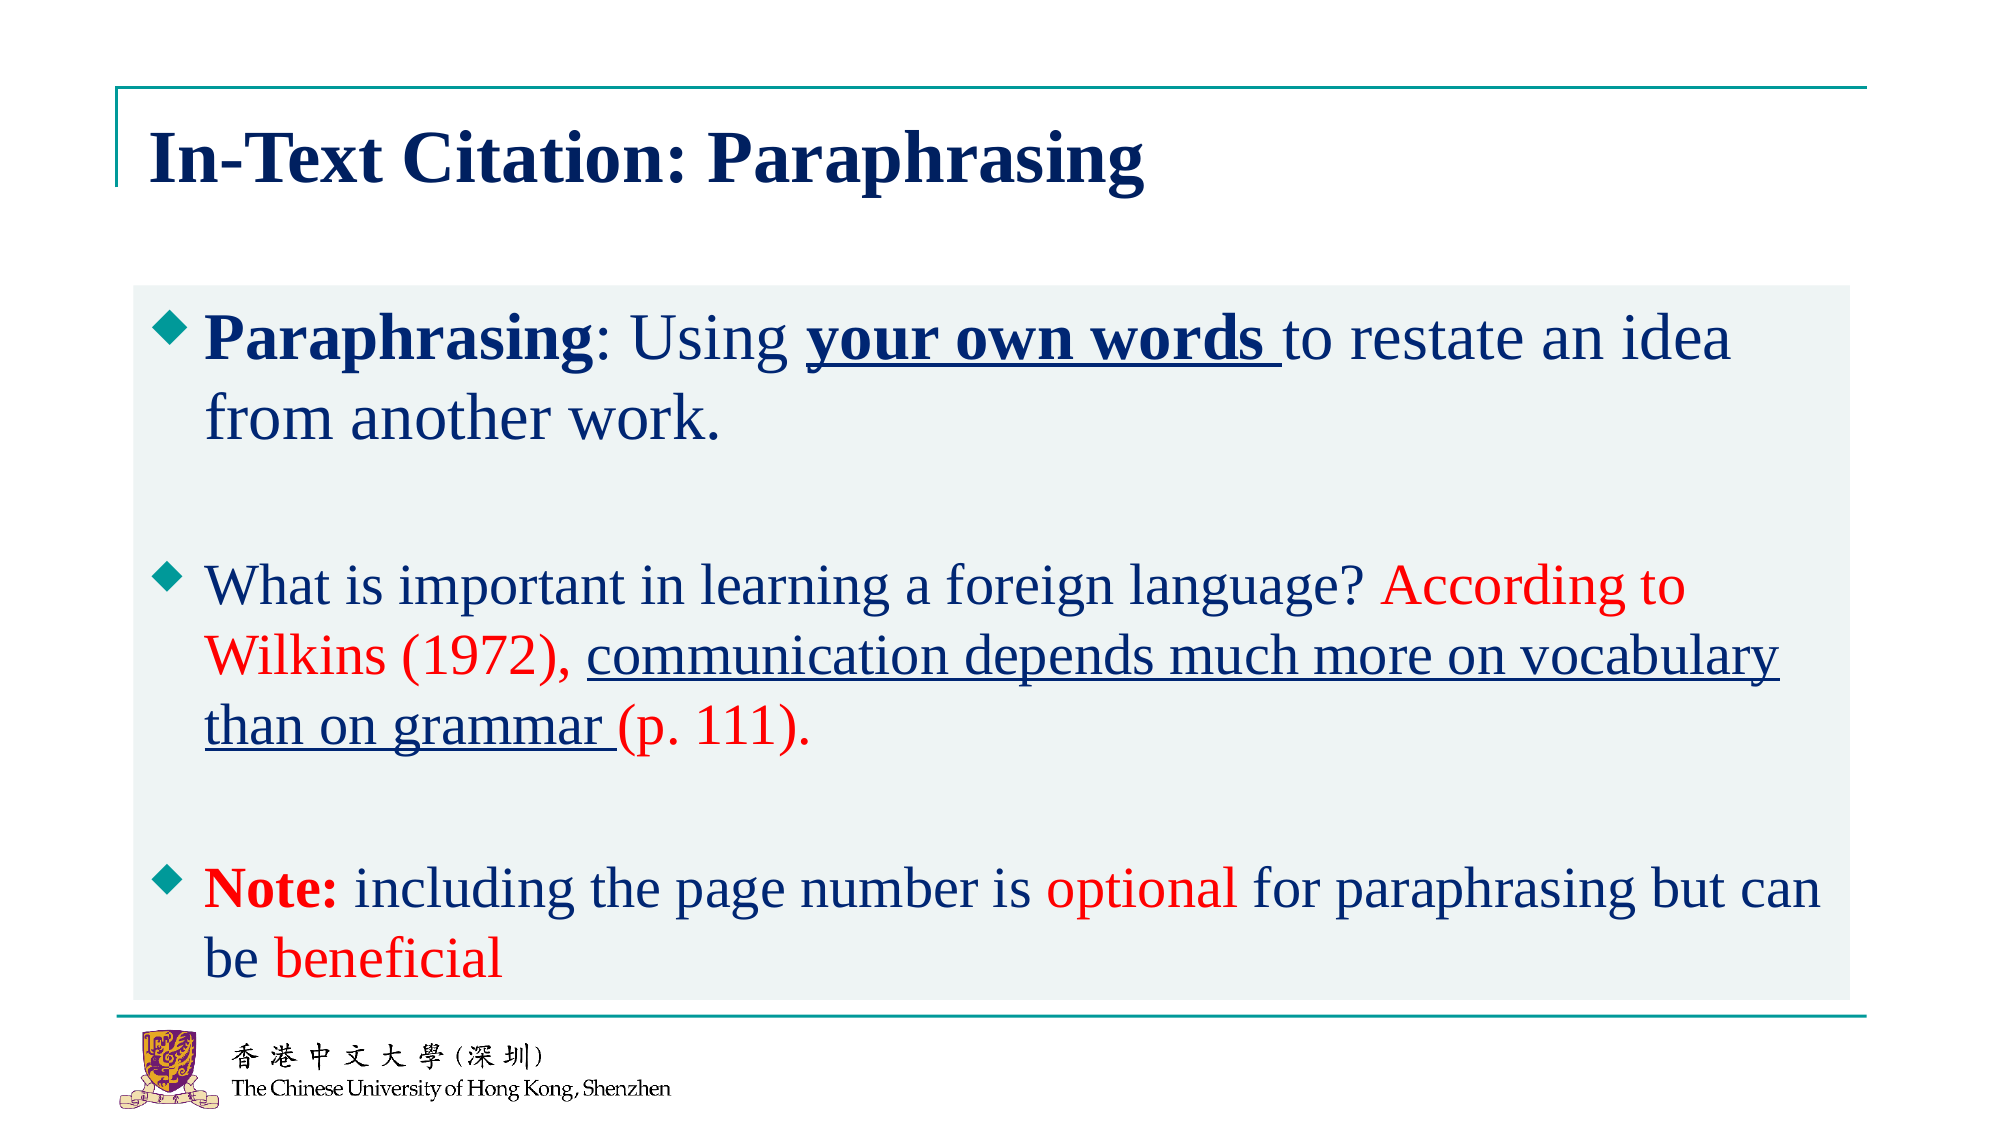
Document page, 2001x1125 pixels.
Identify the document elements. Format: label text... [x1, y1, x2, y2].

list Paraphrasing: Using your own words to restate an idea from another work. What is important in learning a foreign language? According to Wilkins (1972), communication depends much more on vocabulary than on grammar (p. 111). Note: including the page number is optional for paraphrasing but can be beneficial [133, 285, 1850, 1000]
picture [67, 995, 723, 1125]
title In-Text Citation: Paraphrasing [133, 99, 1850, 247]
